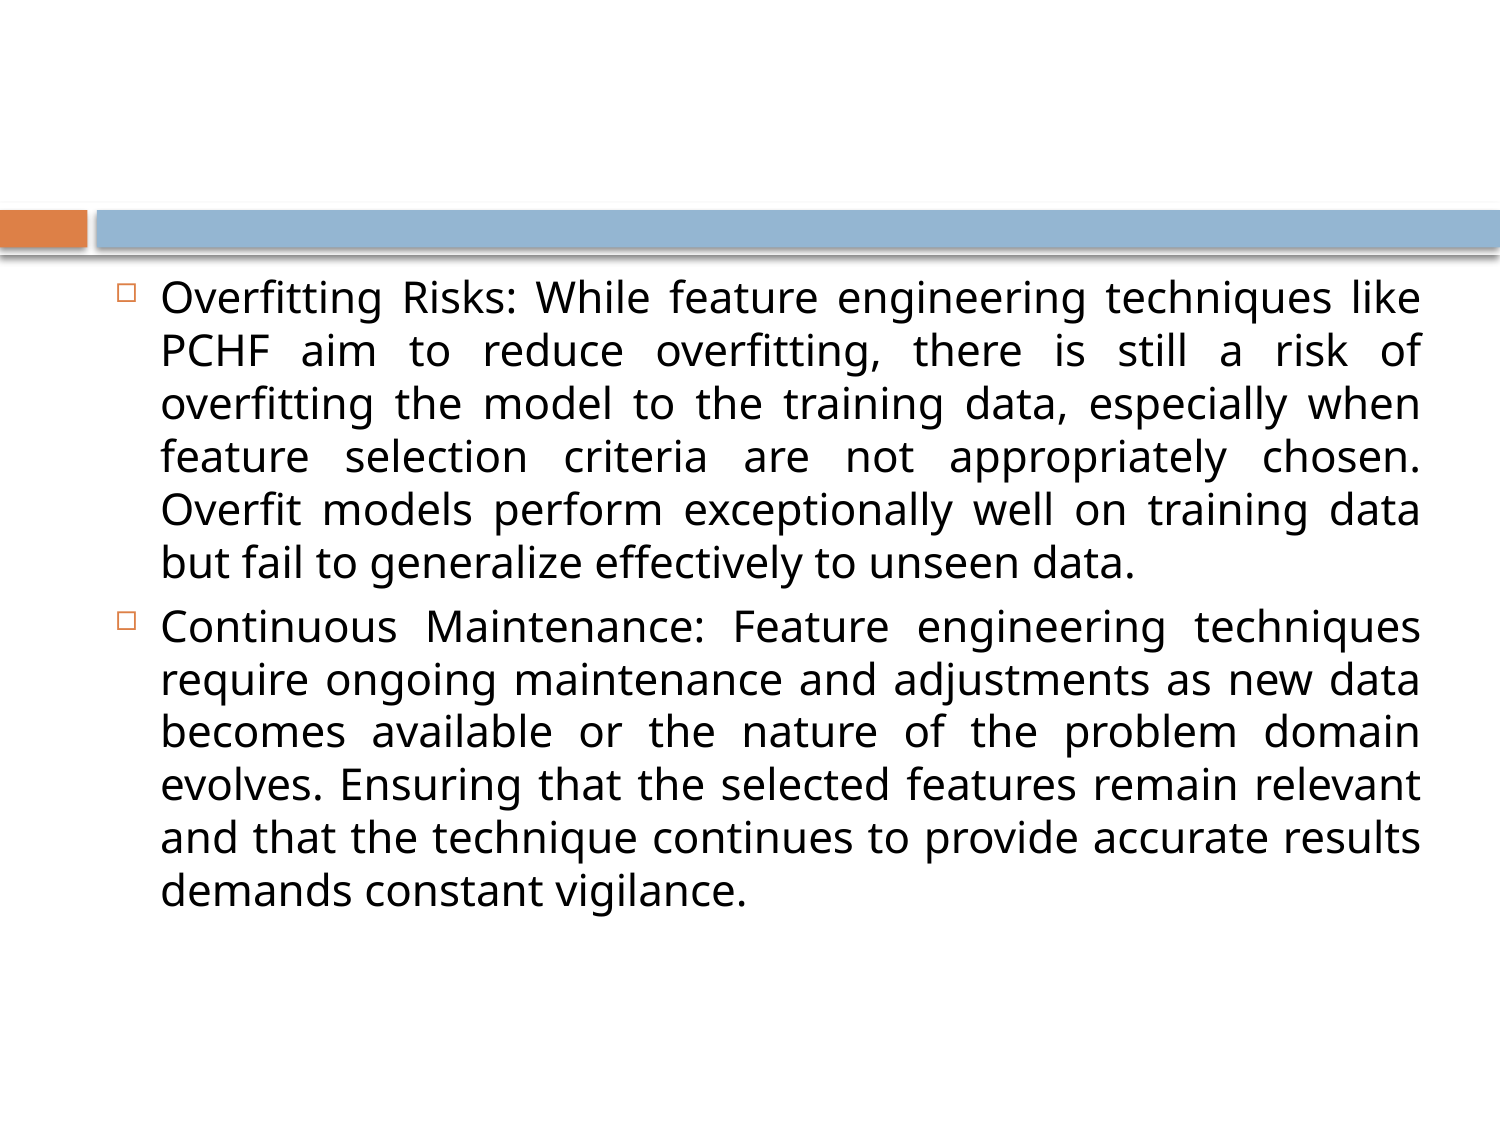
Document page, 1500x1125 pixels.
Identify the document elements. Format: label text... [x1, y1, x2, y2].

list Overfitting Risks: While feature engineering techniques like PCHF aim to reduce overfitting, there is still a risk of overfitting the model to the training data, especially when feature selection criteria are not appropriately chosen. Overfit models perform exceptionally well on training data but fail to generalize effectively to unseen data. Continuous Maintenance: Feature engineering techniques require ongoing maintenance and adjustments as new data becomes available or the nature of the problem domain evolves. Ensuring that the selected features remain relevant and that the technique continues to provide accurate results demands constant vigilance. [100, 262, 1438, 1000]
